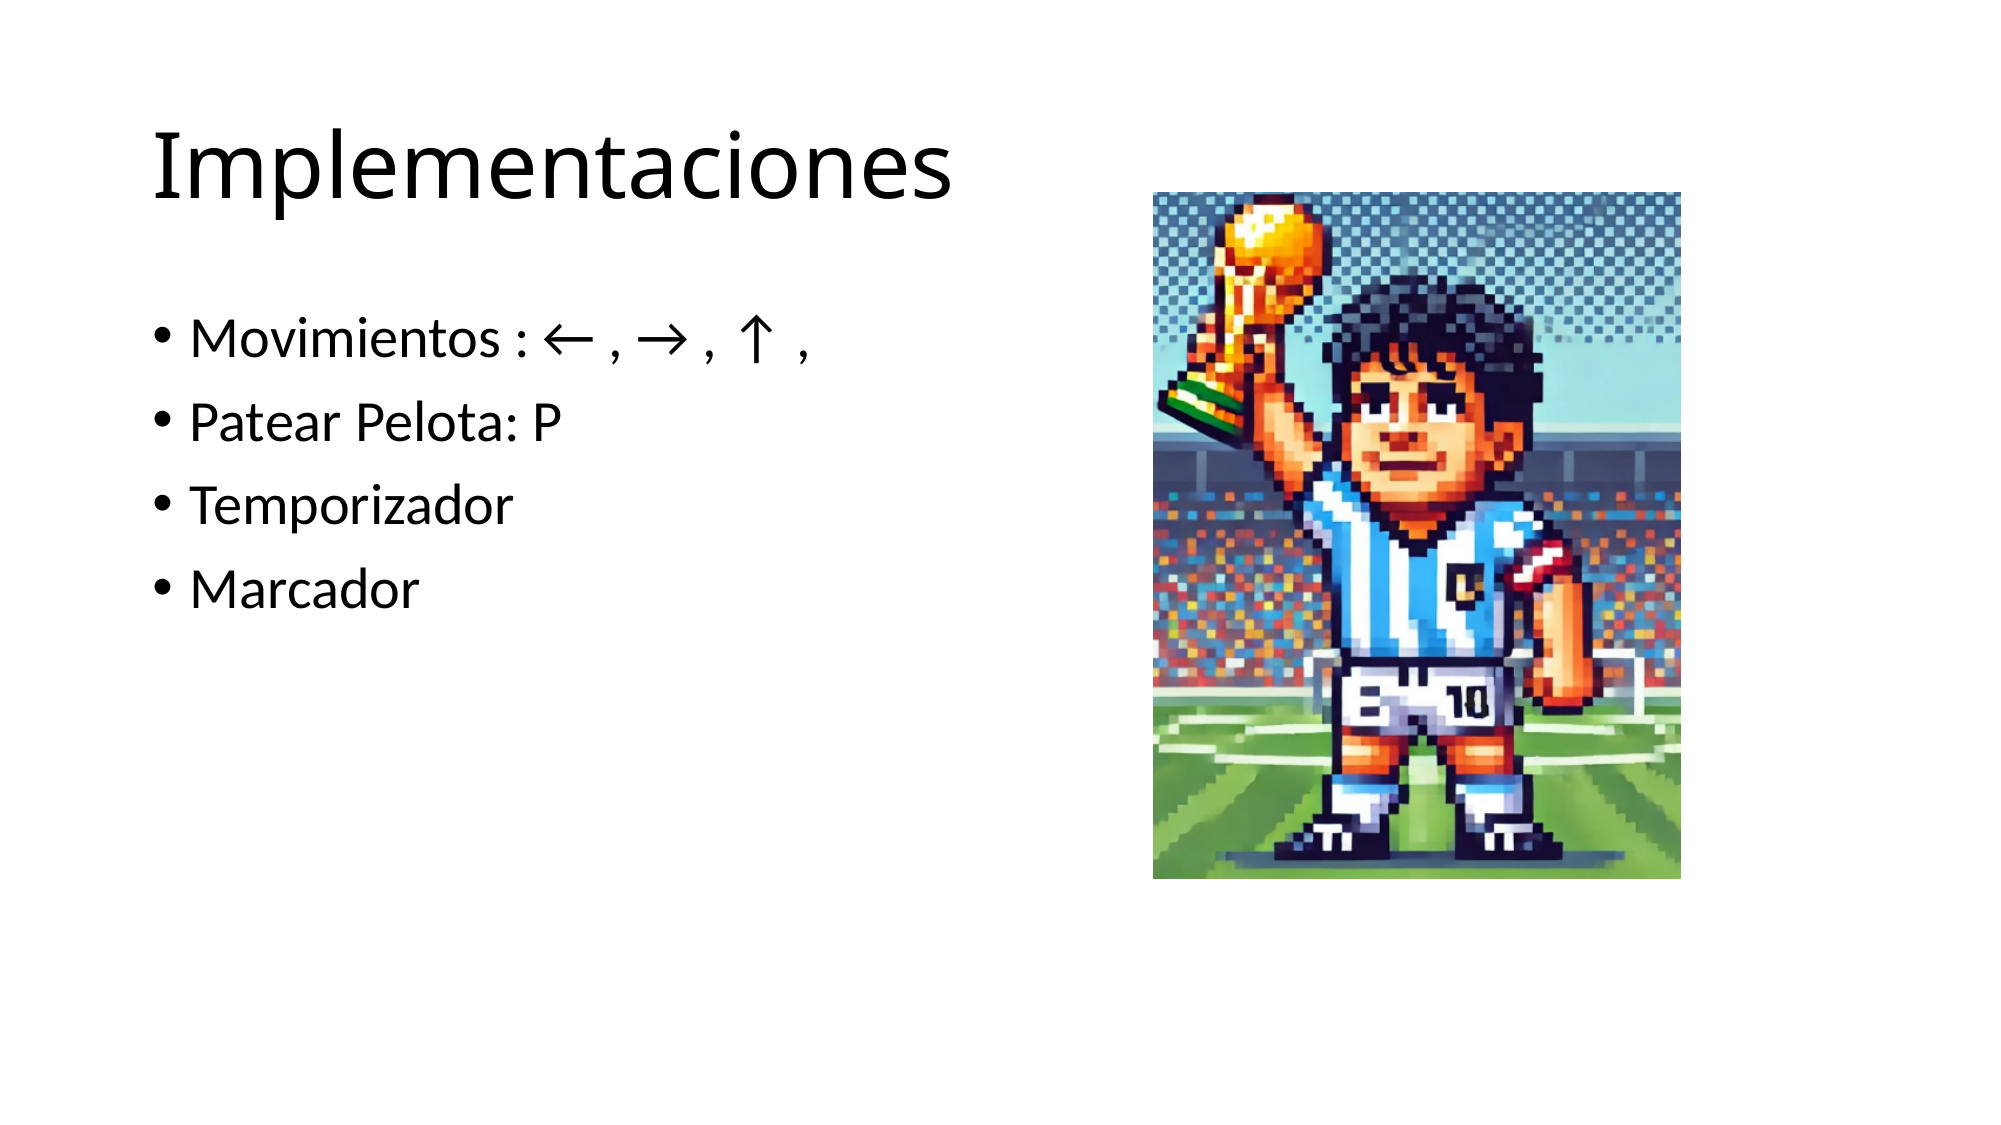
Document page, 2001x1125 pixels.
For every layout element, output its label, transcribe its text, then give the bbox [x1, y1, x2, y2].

list Movimientos : ← , → , ↑ , Patear Pelota: P Temporizador Marcador [137, 299, 1863, 1014]
title Implementaciones [137, 59, 1863, 278]
picture [1153, 192, 1681, 879]
